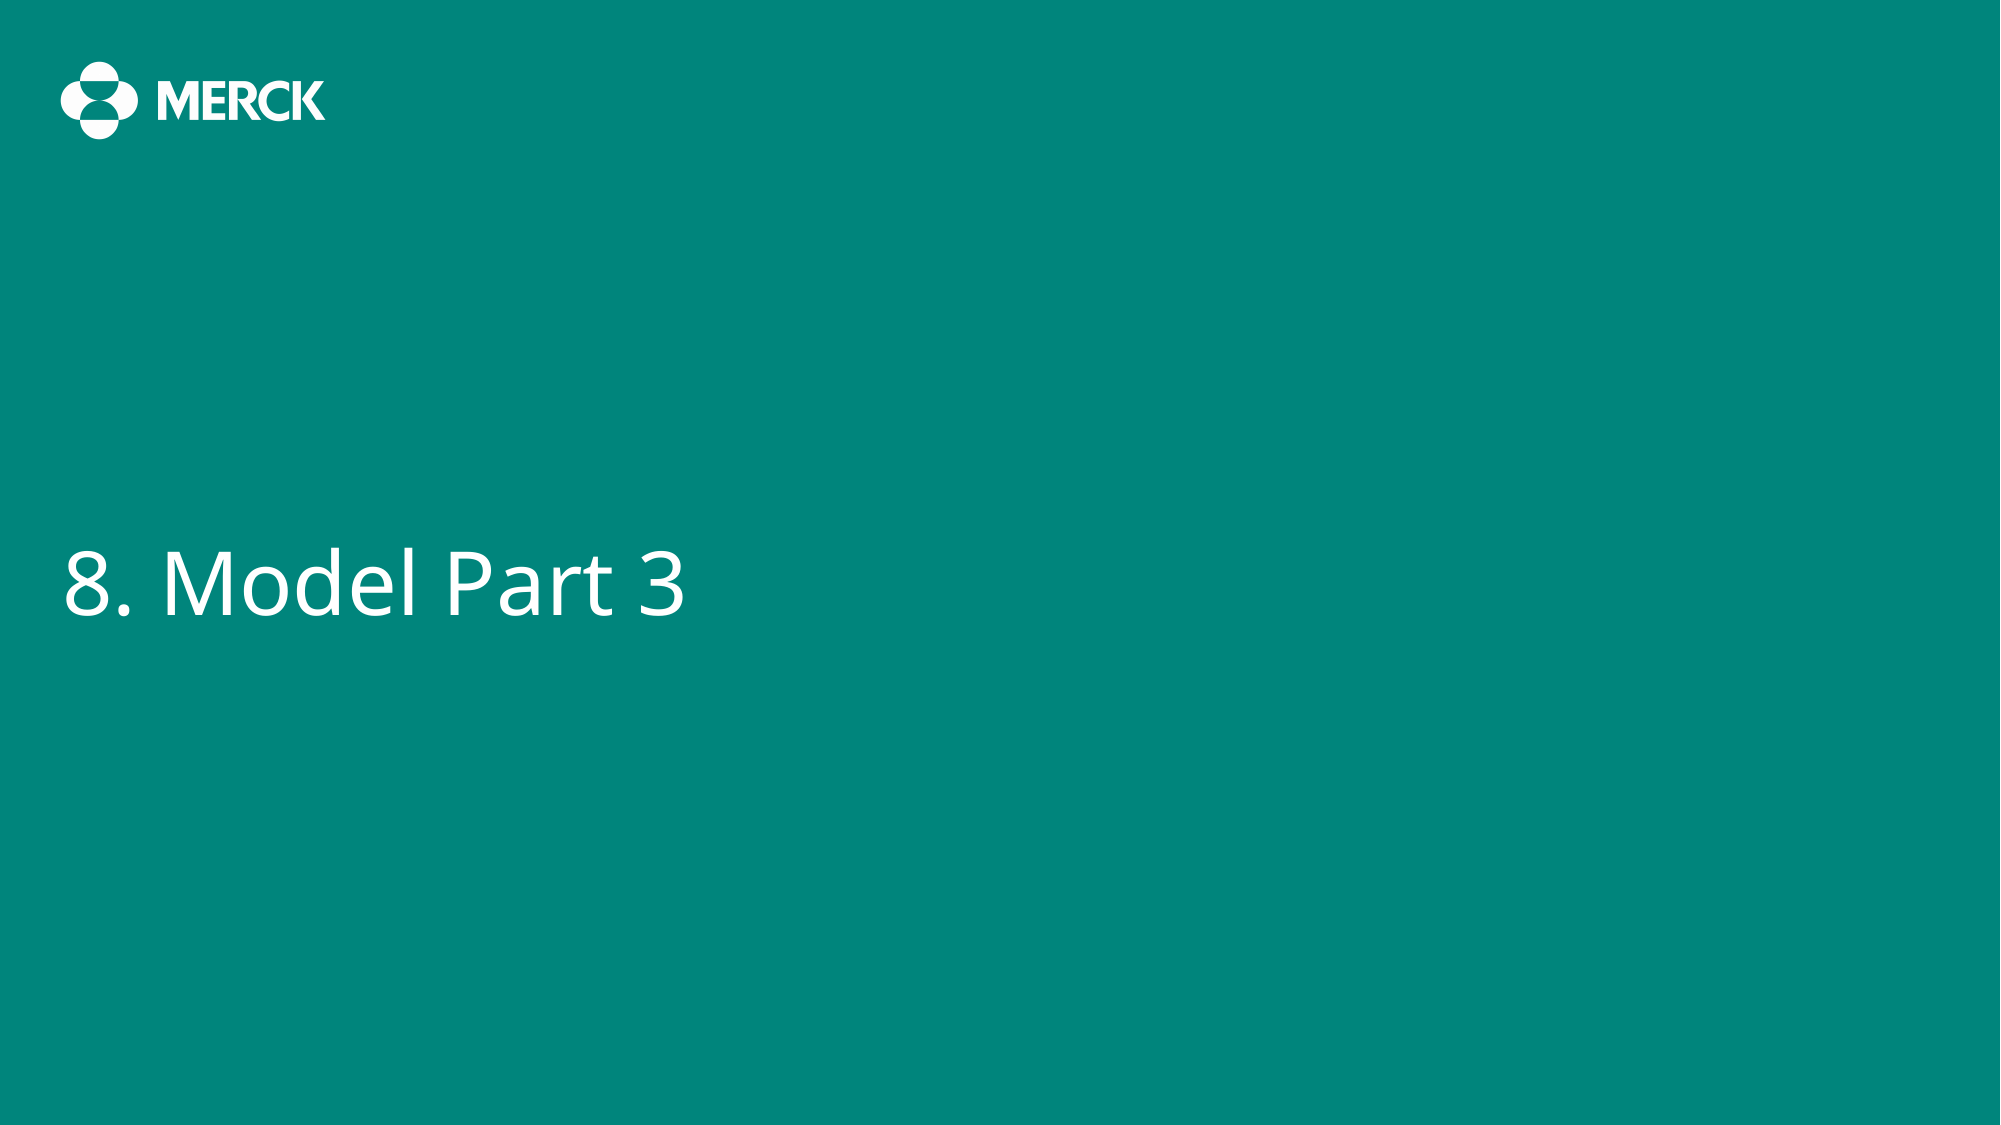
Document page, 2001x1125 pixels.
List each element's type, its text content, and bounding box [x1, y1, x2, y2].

title 8. Model Part 3 [62, 363, 1939, 695]
picture [22, 23, 364, 178]
